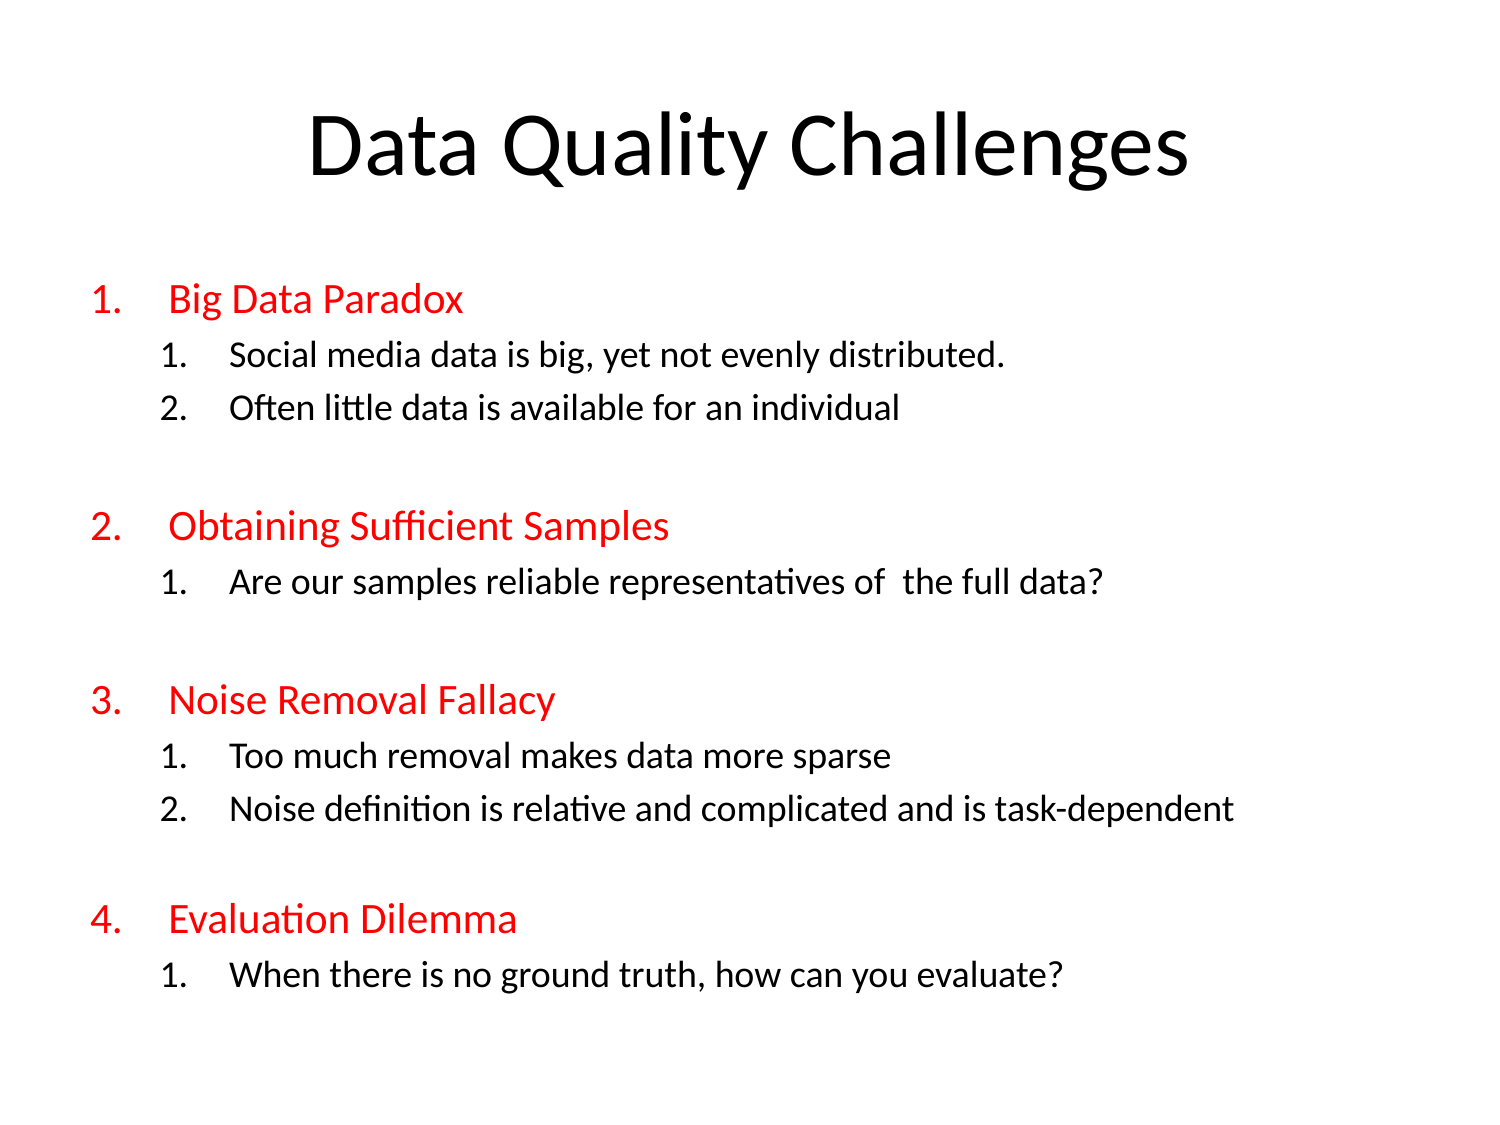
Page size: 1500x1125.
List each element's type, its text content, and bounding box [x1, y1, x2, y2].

list Big Data Paradox Social media data is big, yet not evenly distributed. Often little data is available for an individual Obtaining Sufficient Samples Are our samples reliable representatives of the full data? Noise Removal Fallacy Too much removal makes data more sparse Noise definition is relative and complicated and is task-dependent Evaluation Dilemma When there is no ground truth, how can you evaluate? [75, 262, 1425, 1005]
title Data Quality Challenges [75, 45, 1425, 233]
